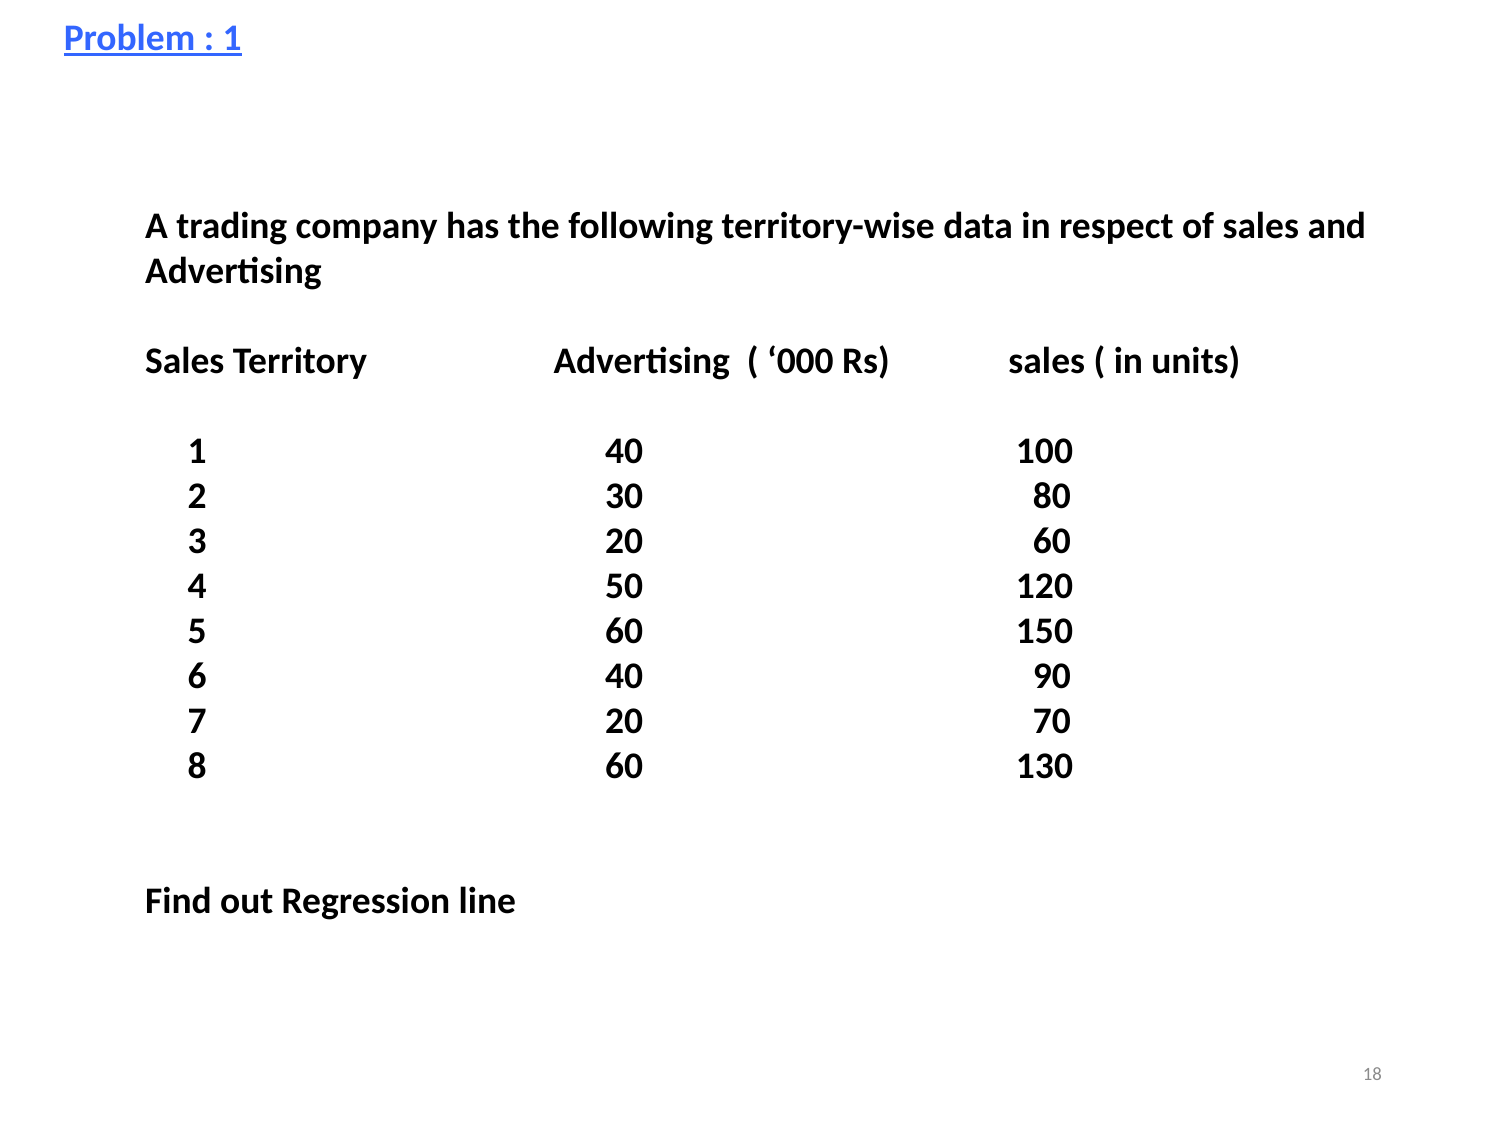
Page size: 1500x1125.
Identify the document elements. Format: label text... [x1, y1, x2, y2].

slide_number 18 [1059, 1042, 1397, 1103]
text_box A trading company has the following territory-wise data in respect of sales and Advertising Sales Territory Advertising ( ‘000 Rs) sales ( in units) 1 40 100 2 30 80 3 20 60 4 50 120 5 60 150 6 40 90 7 20 70 8 60 130 Find out Regression line [130, 193, 1392, 974]
text_box Problem : 1 [49, 5, 266, 156]
